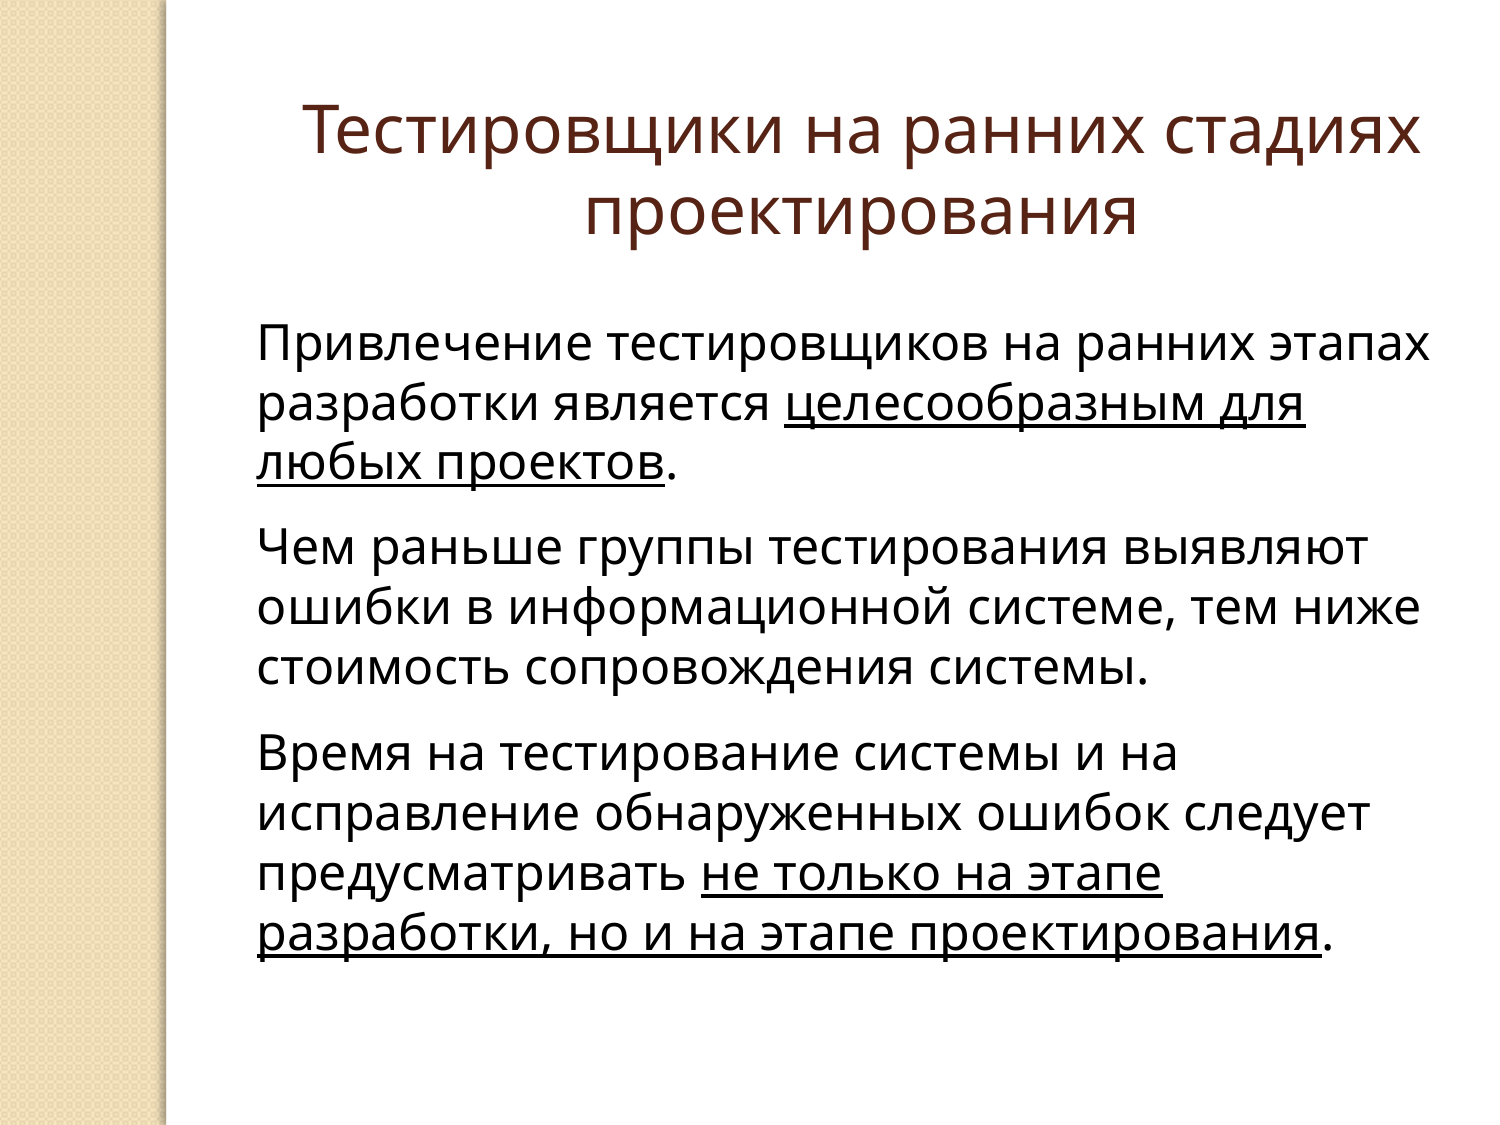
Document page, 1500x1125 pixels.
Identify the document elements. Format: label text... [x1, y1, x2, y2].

text_box Привлечение тестировщиков на ранних этапах разработки является целесообразным для любых проектов. Чем раньше группы тестирования выявляют ошибки в информационной системе, тем ниже стоимость сопровождения системы. Время на тестирование системы и на исправление обнаруженных ошибок следует предусматривать не только на этапе разработки, но и на этапе проектирования. [242, 302, 1447, 968]
title Тестировщики на ранних стадиях проектирования [225, 78, 1500, 256]
